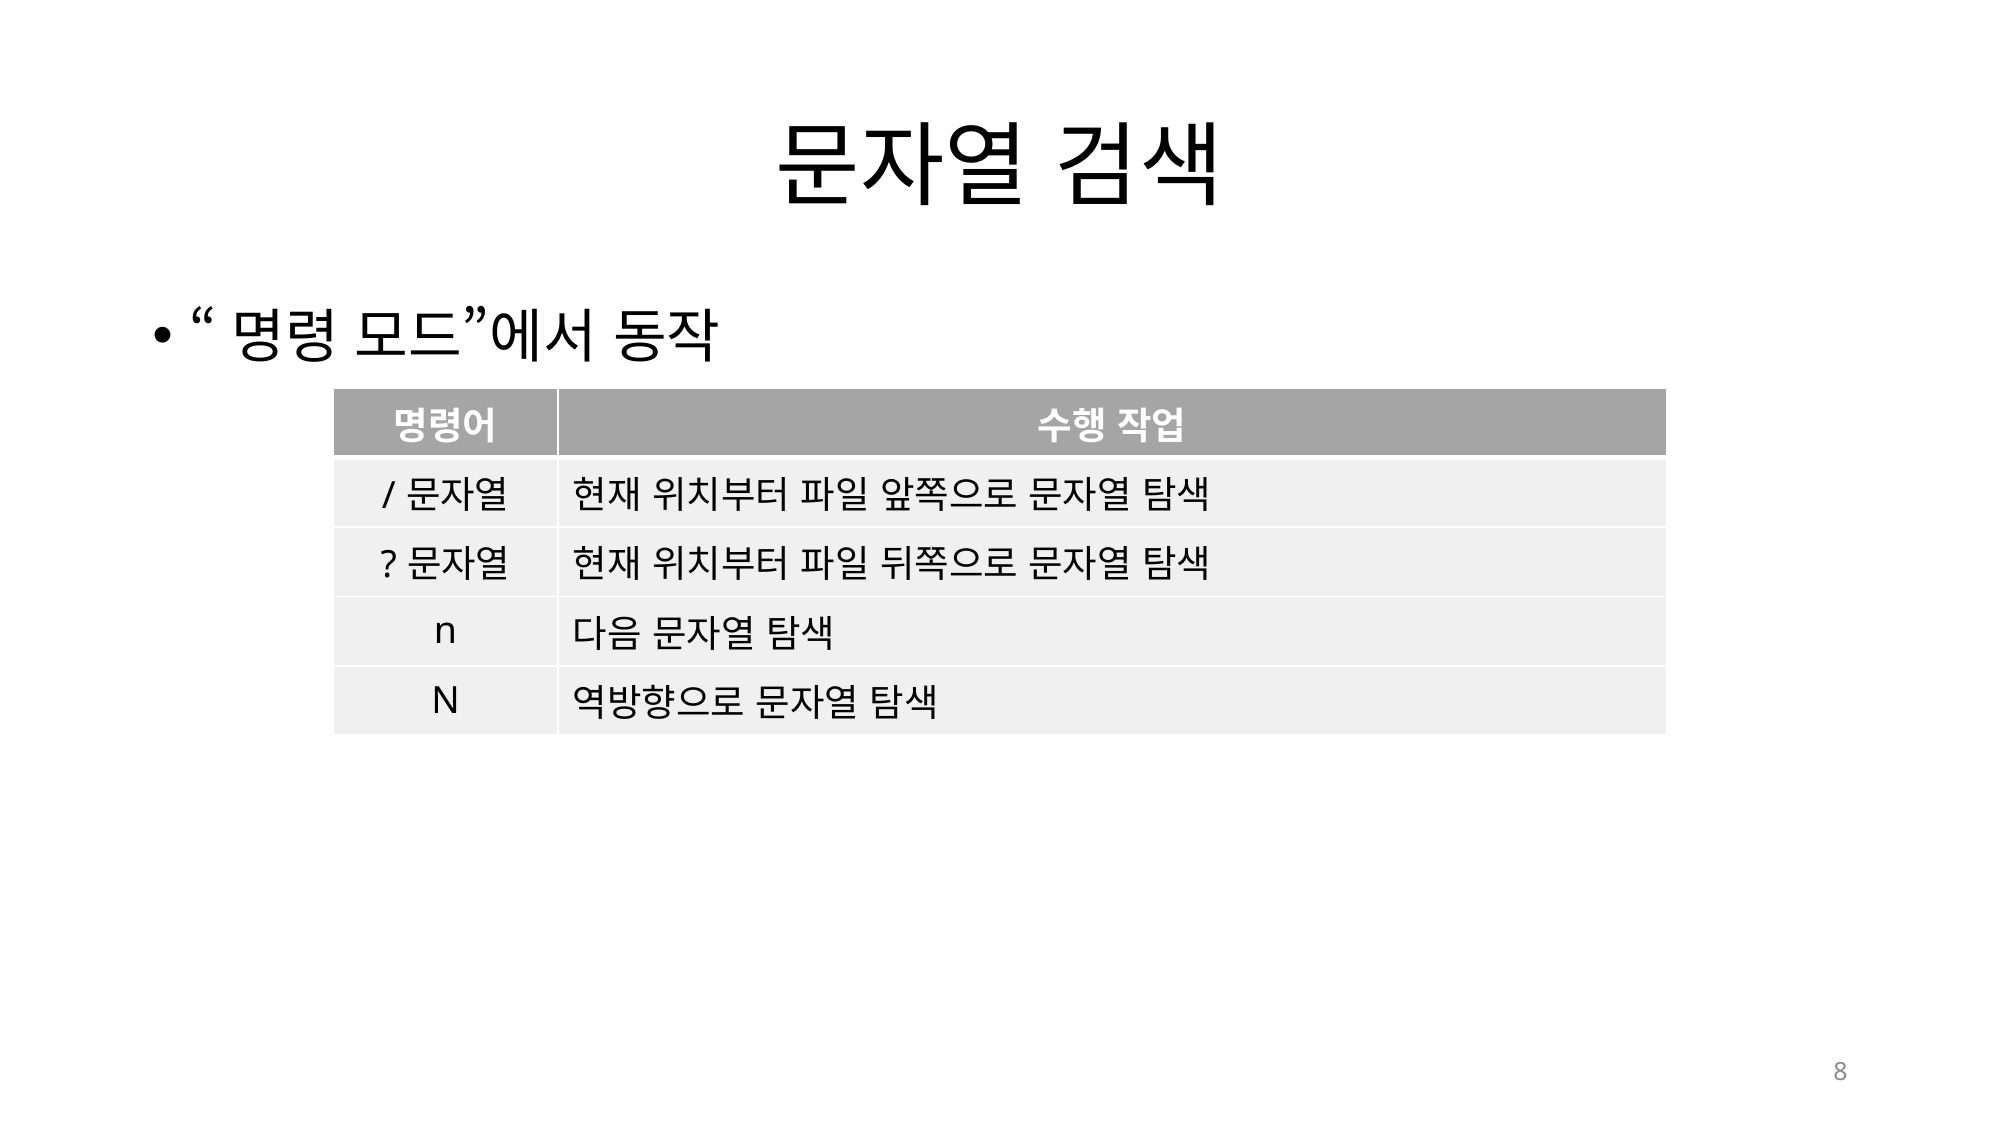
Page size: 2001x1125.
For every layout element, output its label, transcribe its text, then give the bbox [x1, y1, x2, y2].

table_cell 다음 문자열 탐색 [559, 597, 1666, 665]
table_cell ?문자열 [334, 528, 557, 596]
table_cell n [334, 597, 557, 665]
table_cell N [334, 667, 557, 734]
slide_number 8 [1412, 1042, 1863, 1103]
table_header 수행 작업 [559, 389, 1666, 455]
list “명령 모드”에서 동작 [137, 299, 1863, 1014]
title 문자열 검색 [137, 59, 1863, 278]
table_cell 역방향으로 문자열 탐색 [559, 667, 1666, 734]
table_cell 현재 위치부터 파일 뒤쪽으로 문자열 탐색 [559, 528, 1666, 596]
table_header 명령어 [334, 389, 557, 455]
table_cell /문자열 [334, 460, 557, 526]
table_cell 현재 위치부터 파일 앞쪽으로 문자열 탐색 [559, 460, 1666, 526]
